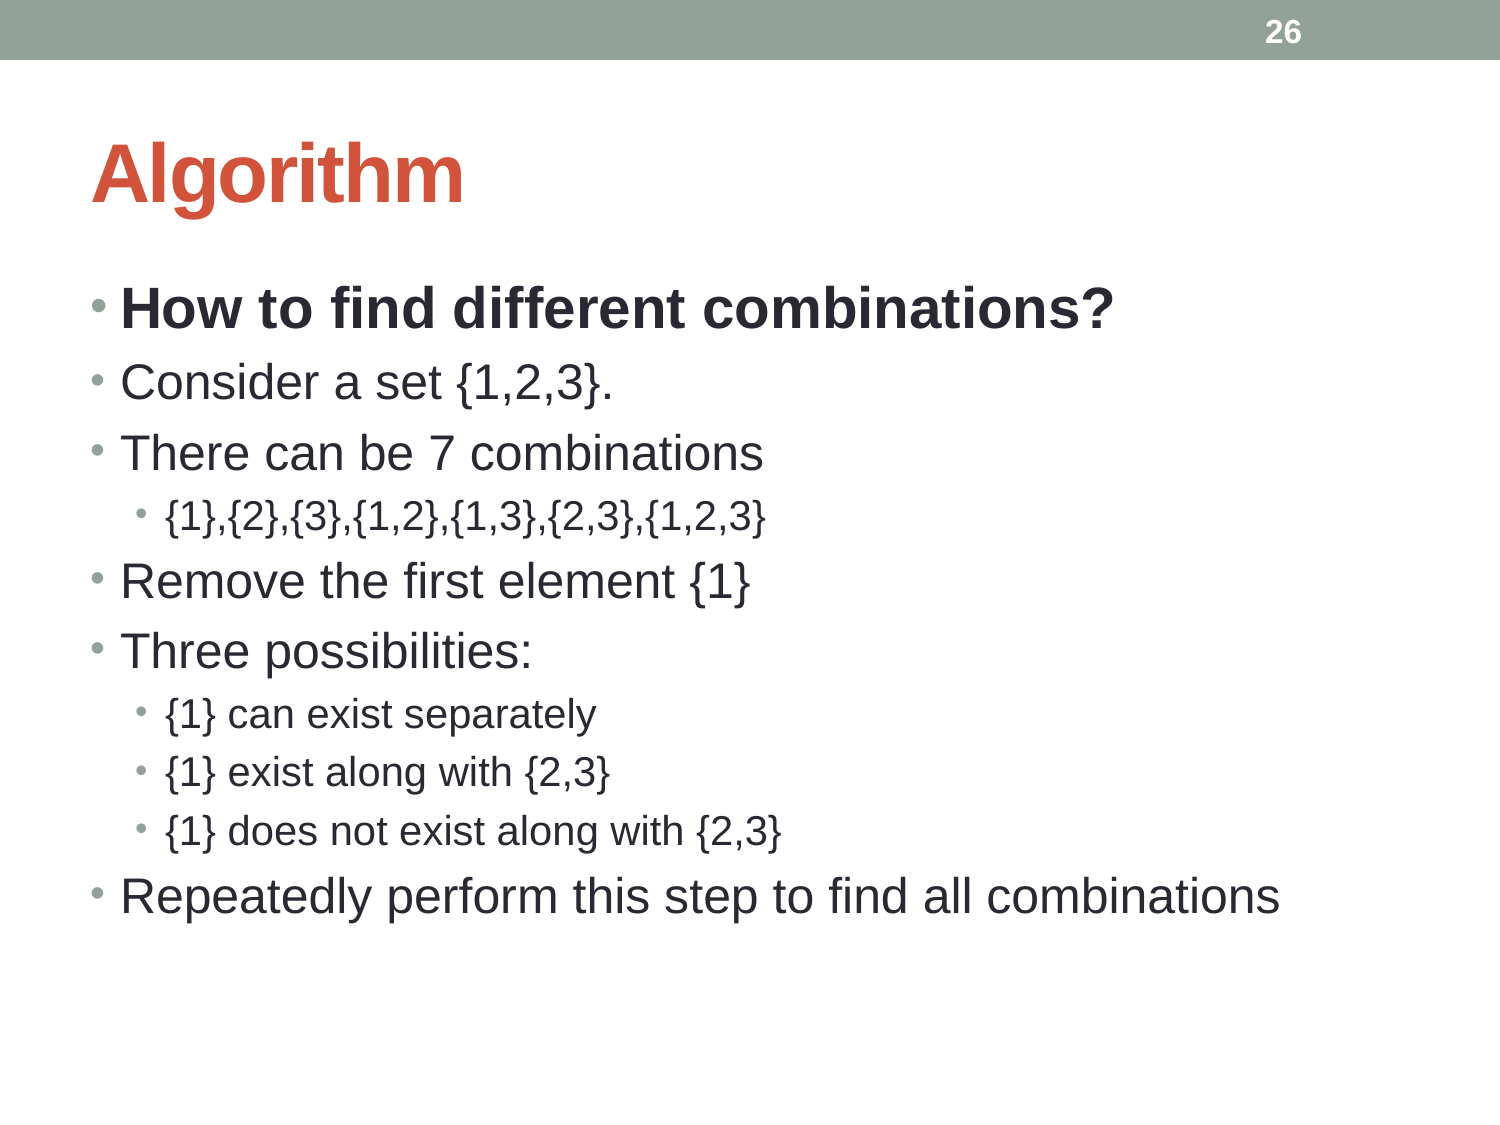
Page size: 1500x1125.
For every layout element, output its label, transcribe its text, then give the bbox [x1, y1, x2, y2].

list How to find different combinations? Consider a set {1,2,3}. There can be 7 combinations {1},{2},{3},{1,2},{1,3},{2,3},{1,2,3} Remove the first element {1} Three possibilities: {1} can exist separately {1} exist along with {2,3} {1} does not exist along with {2,3} Repeatedly perform this step to find all combinations [75, 262, 1425, 1063]
slide_number 26 [1250, 3, 1425, 57]
title Algorithm [75, 87, 1425, 250]
